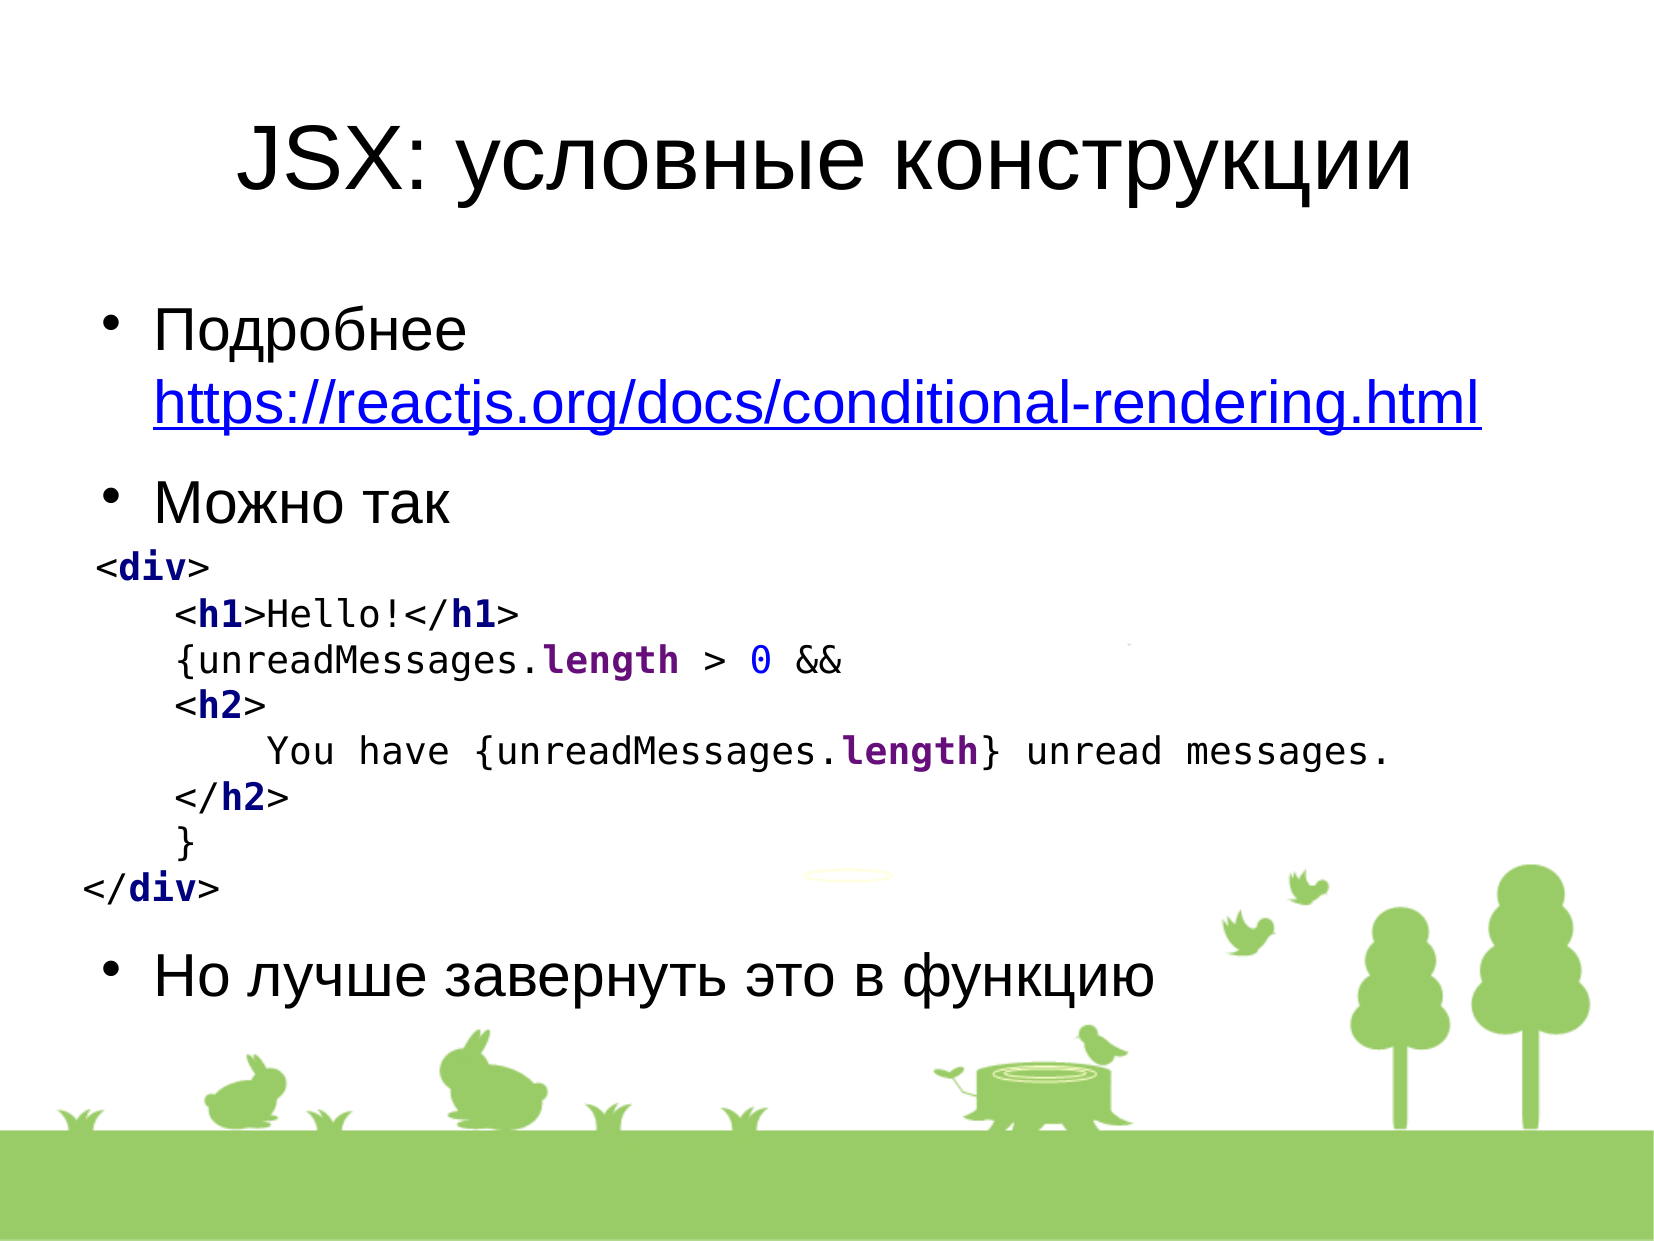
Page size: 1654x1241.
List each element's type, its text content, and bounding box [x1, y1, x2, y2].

text_box Подробнее https://reactjs.org/docs/conditional-rendering.html Можно так <div> <h1>Hello!</h1> {unreadMessages.length > 0 && <h2> You have {unreadMessages.length} unread messages. </h2> } </div> Но лучше завернуть это в функцию [82, 290, 1571, 1009]
text_box JSX: условные конструкции [82, 49, 1571, 256]
picture [0, 0, 1654, 1241]
